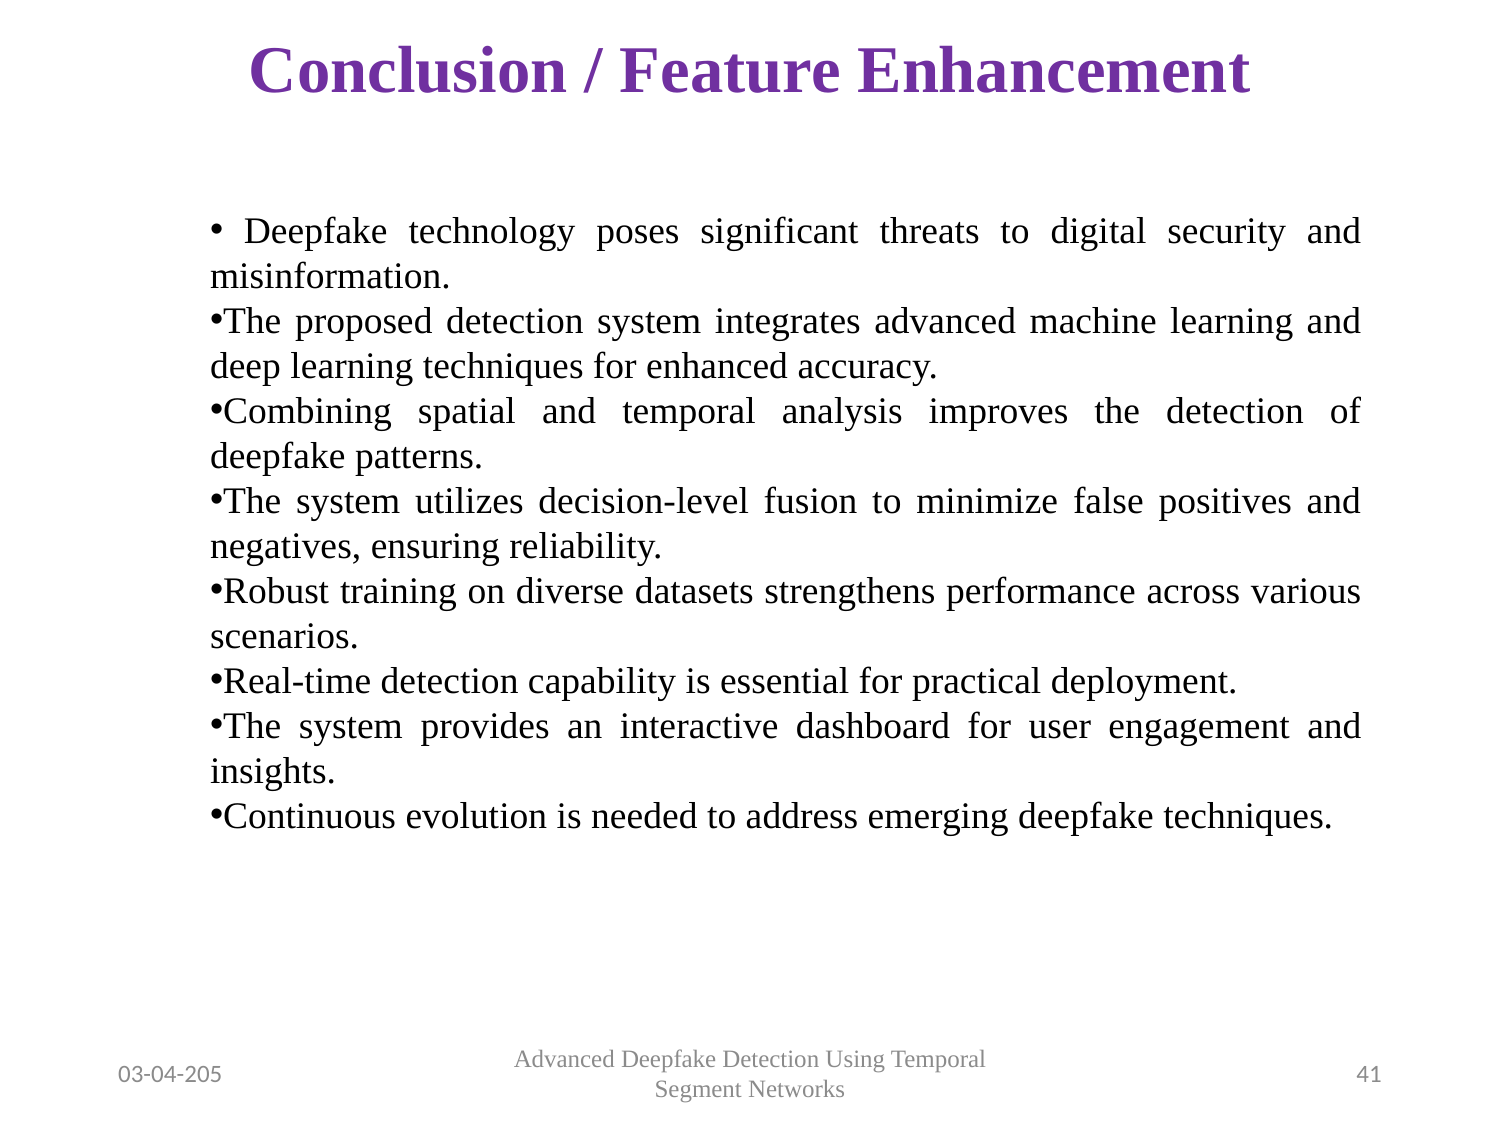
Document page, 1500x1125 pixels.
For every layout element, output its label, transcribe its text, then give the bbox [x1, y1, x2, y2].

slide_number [103, 1042, 441, 1103]
title Conclusion / Feature Enhancement [103, 27, 1397, 115]
slide_number 41 [1059, 1042, 1397, 1103]
text_box Deepfake technology poses significant threats to digital security and misinformation. The proposed detection system integrates advanced machine learning and deep learning techniques for enhanced accuracy. Combining spatial and temporal analysis improves the detection of deepfake patterns. The system utilizes decision-level fusion to minimize false positives and negatives, ensuring reliability. Robust training on diverse datasets strengthens performance across various scenarios. Real-time detection capability is essential for practical deployment. The system provides an interactive dashboard for user engagement and insights. Continuous evolution is needed to address emerging deepfake techniques. [195, 198, 1378, 889]
footer Advanced Deepfake Detection Using Temporal Segment Networks [496, 1042, 1004, 1103]
